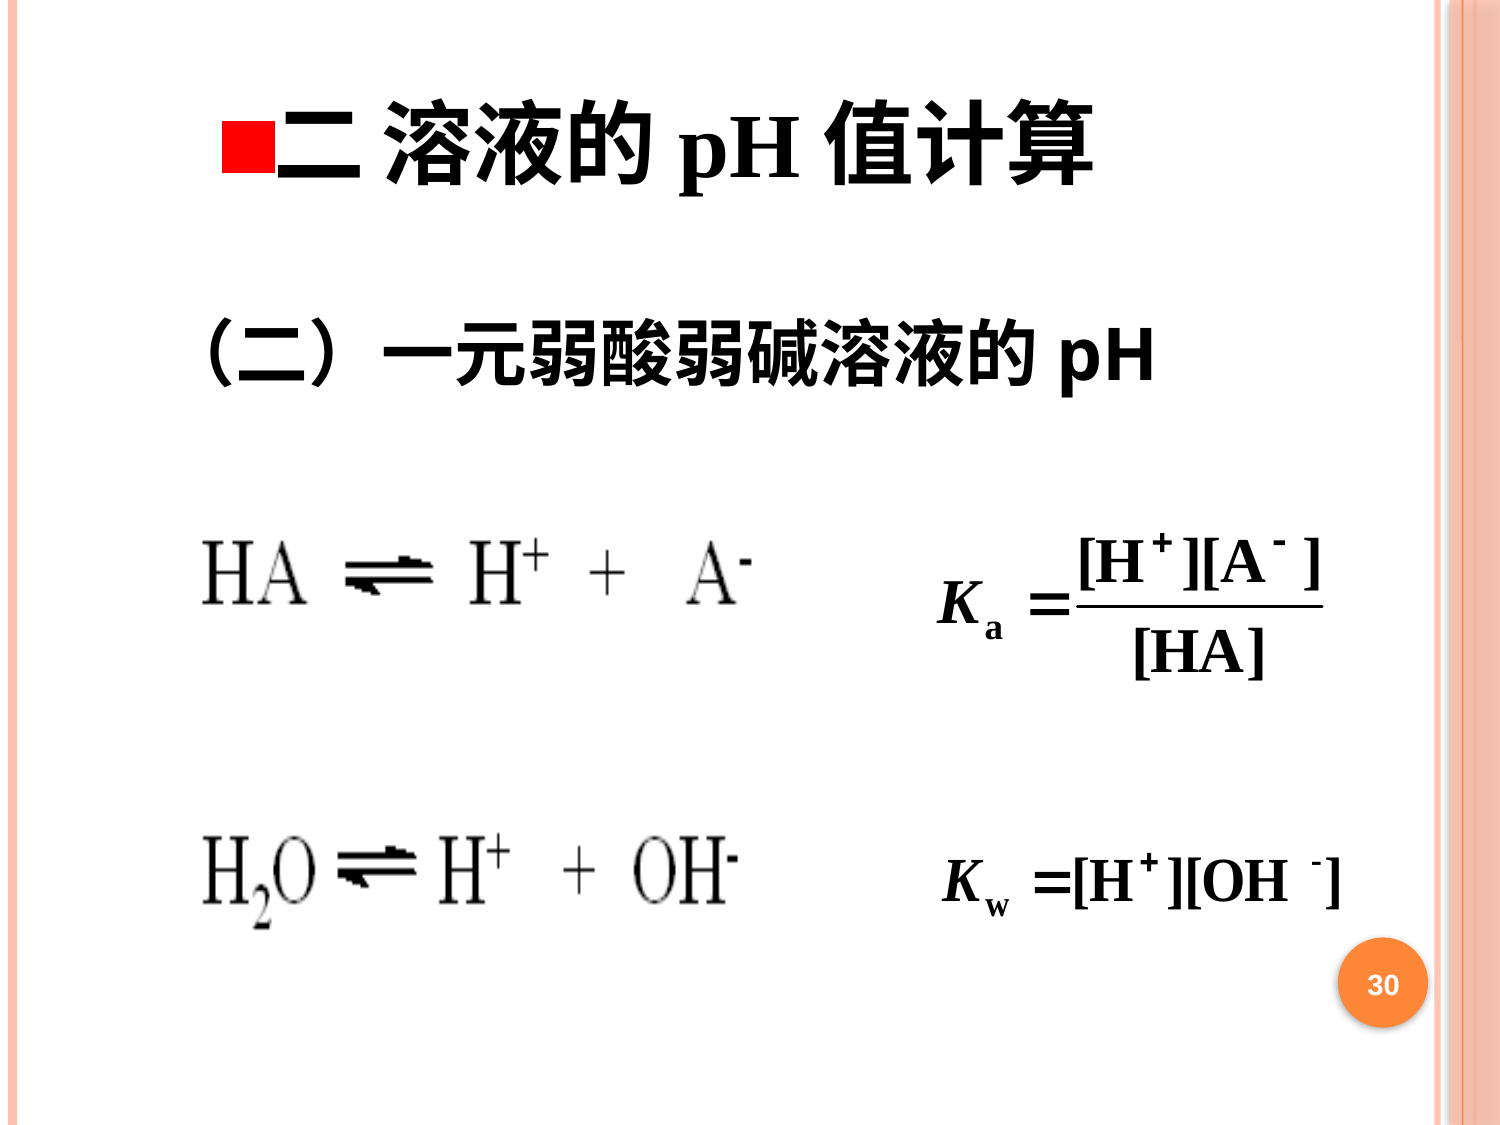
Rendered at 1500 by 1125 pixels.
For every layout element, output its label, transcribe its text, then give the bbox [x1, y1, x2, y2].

text_box 二 溶液的pH值计算 [195, 78, 1113, 203]
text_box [186, 811, 763, 944]
list （二）一元弱酸弱碱溶液的pH [87, 299, 1375, 482]
picture [209, 108, 275, 173]
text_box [186, 524, 776, 662]
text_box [924, 510, 1338, 699]
slide_number 30 [1333, 940, 1434, 1026]
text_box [930, 832, 1351, 933]
